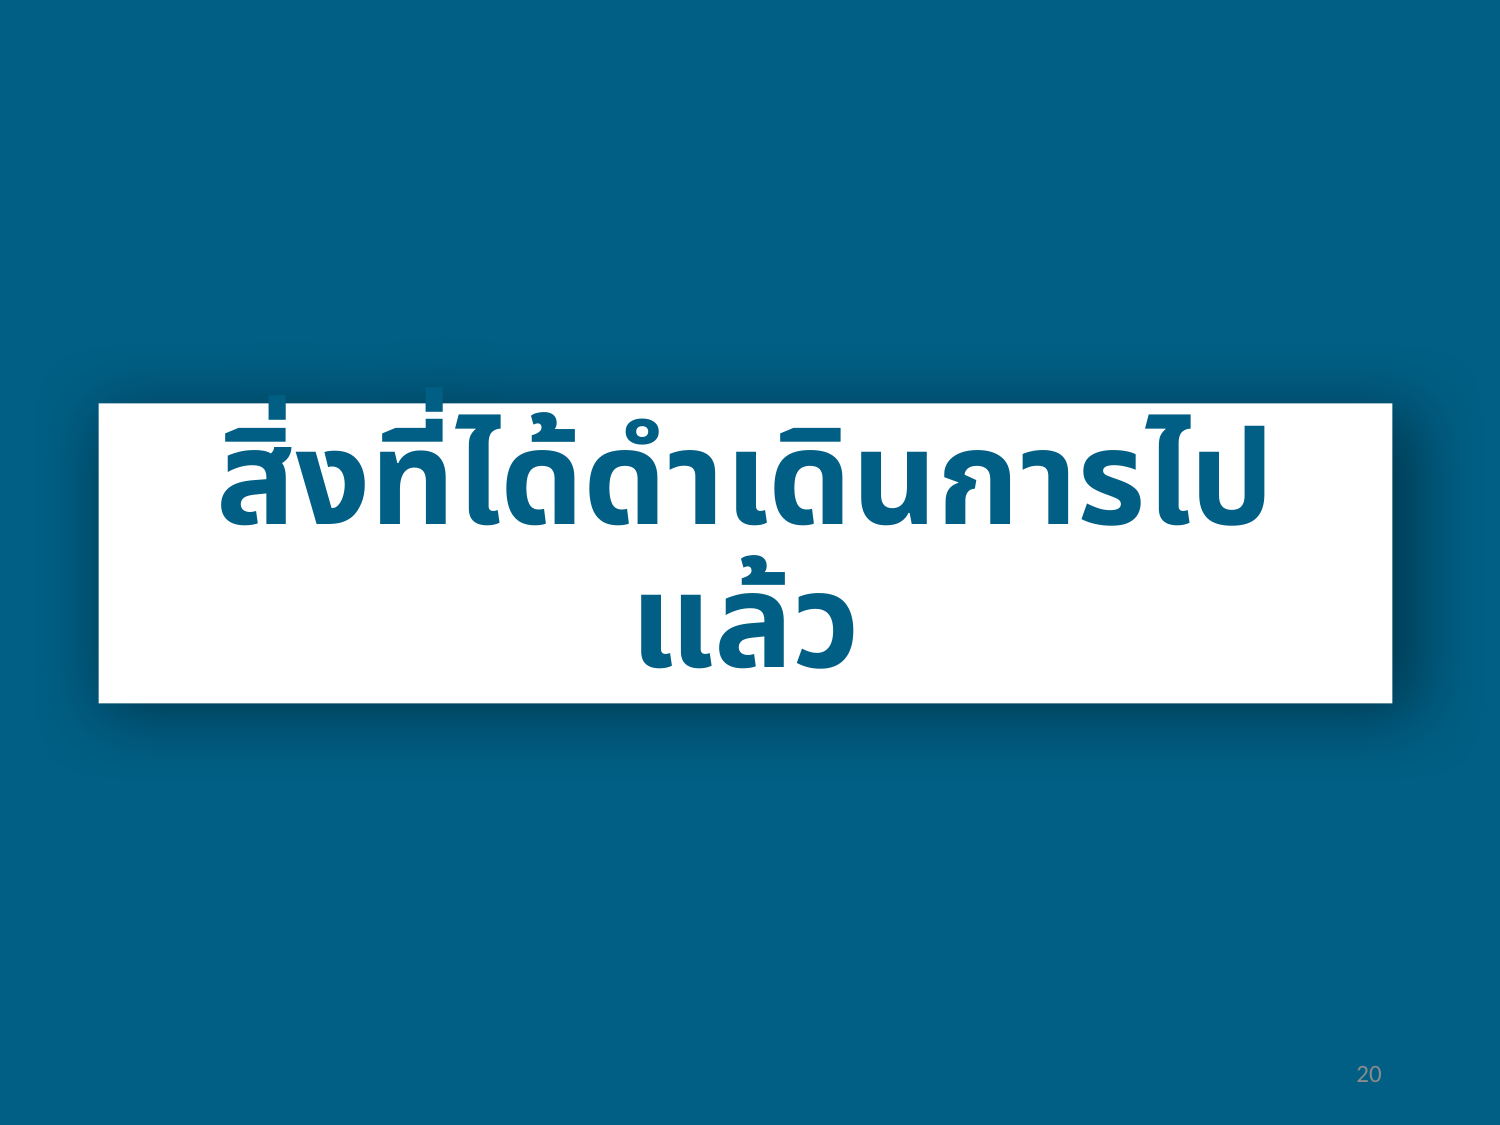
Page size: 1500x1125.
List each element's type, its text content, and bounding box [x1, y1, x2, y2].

title สิ่งที่ได้ดำเดินการไปแล้ว [98, 403, 1393, 704]
slide_number 20 [1059, 1042, 1397, 1103]
